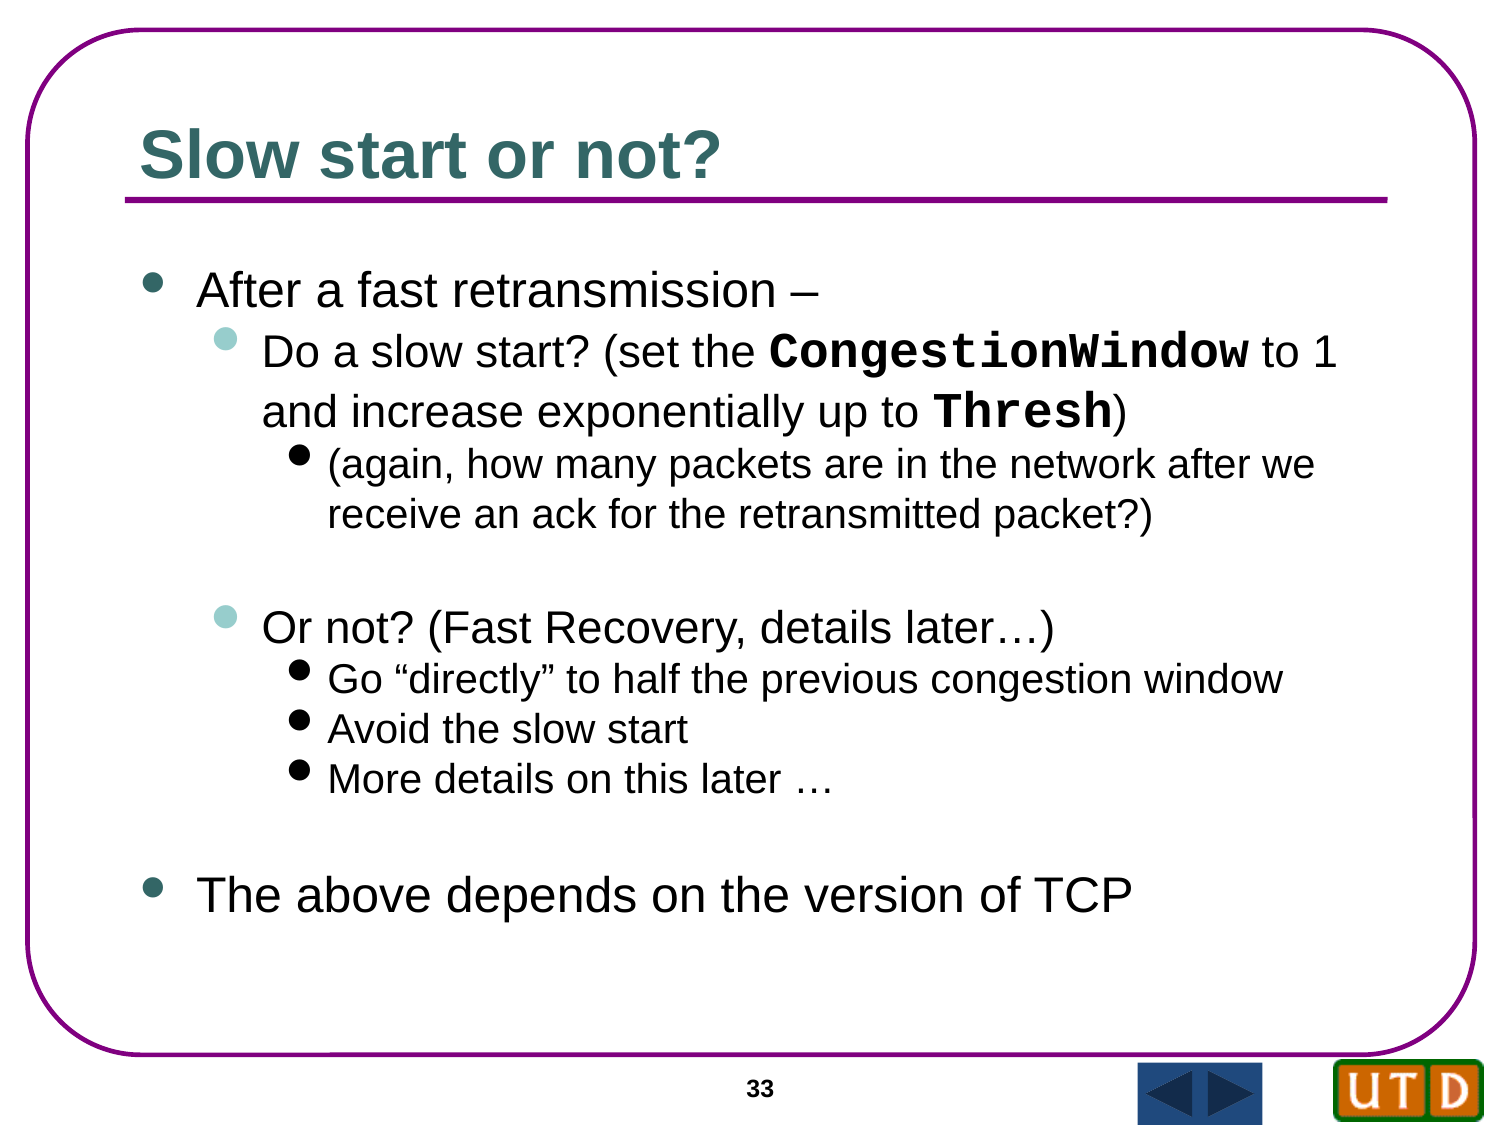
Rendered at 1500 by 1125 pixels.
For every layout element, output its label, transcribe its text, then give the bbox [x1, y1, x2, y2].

picture [1333, 1059, 1484, 1122]
text_box After a fast retransmission – Do a slow start? (set the CongestionWindow to 1 and increase exponentially up to Thresh) (again, how many packets are in the network after we receive an ack for the retransmitted packet?) Or not? (Fast Recovery, details later…) Go “directly” to half the previous congestion window Avoid the slow start More details on this later … The above depends on the version of TCP [125, 249, 1388, 1038]
text_box 33 [731, 1065, 907, 1116]
text_box Slow start or not? [125, 87, 1388, 200]
